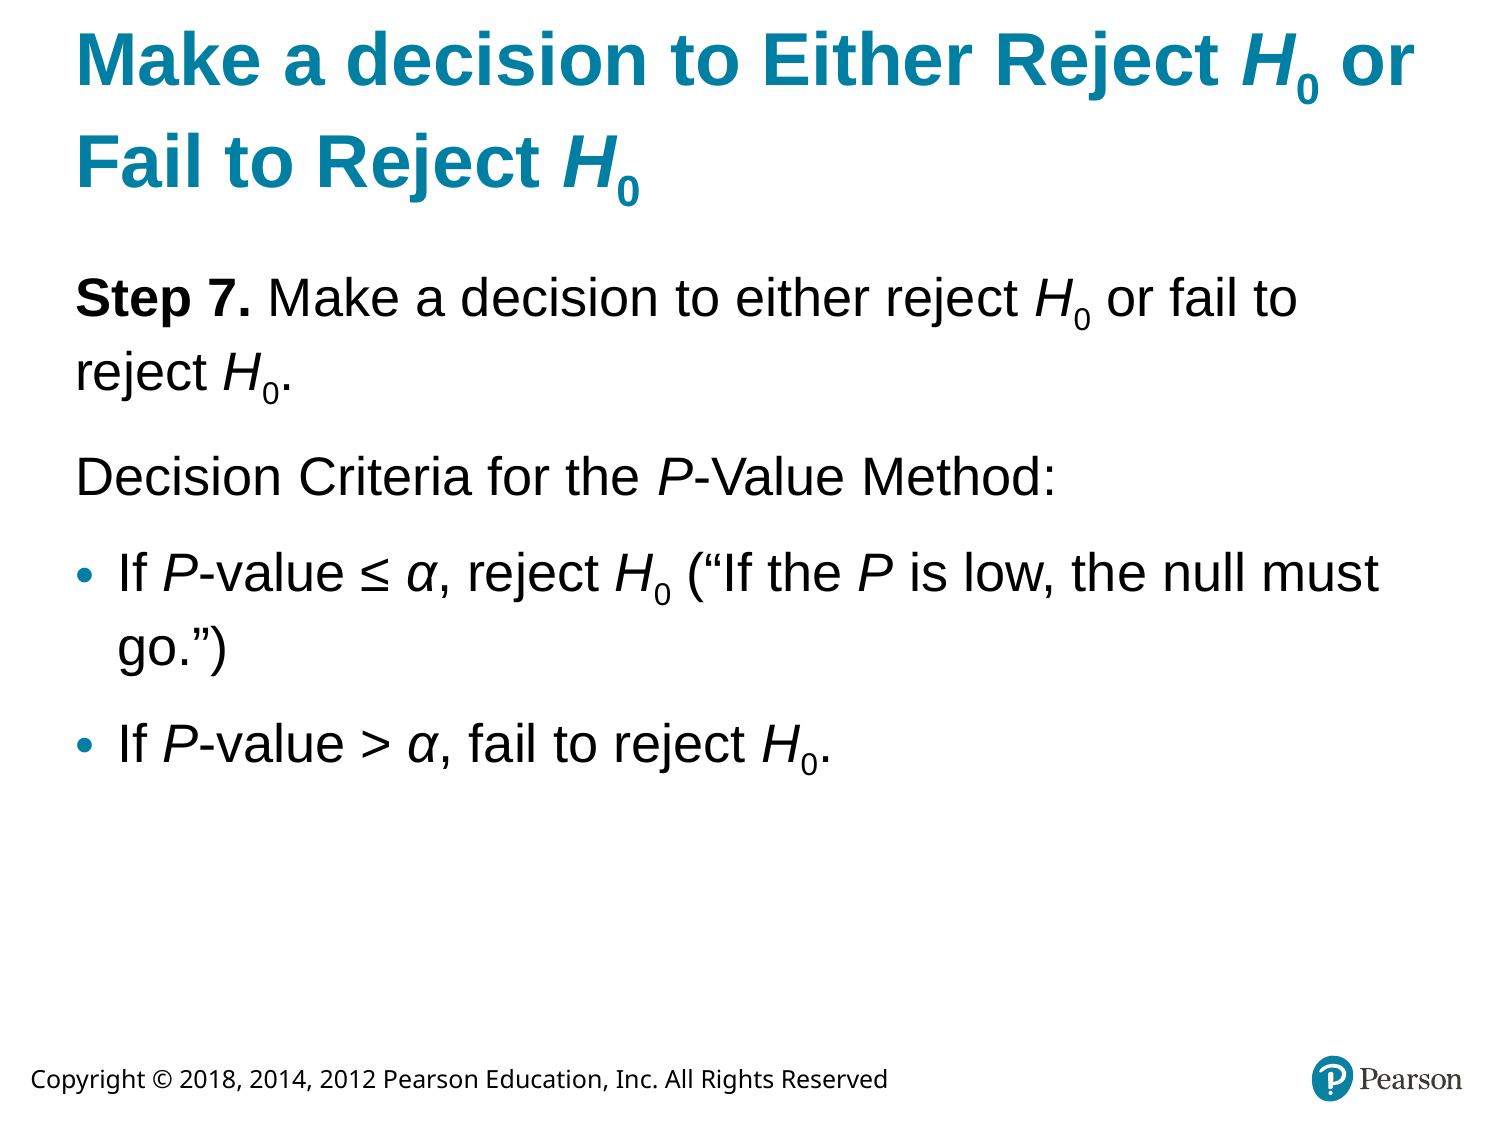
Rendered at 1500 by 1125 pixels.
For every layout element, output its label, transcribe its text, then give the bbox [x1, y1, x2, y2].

title Make a decision to Either Reject H0 or Fail to Reject H0 [75, 35, 1425, 216]
list Step 7. Make a decision to either reject H0 or fail to reject H0. Decision Criteria for the P-Value Method: If P-value ≤ α, reject H0 (“If the P is low, the null must go.”) If P-value > α, fail to reject H0. [75, 262, 1425, 750]
